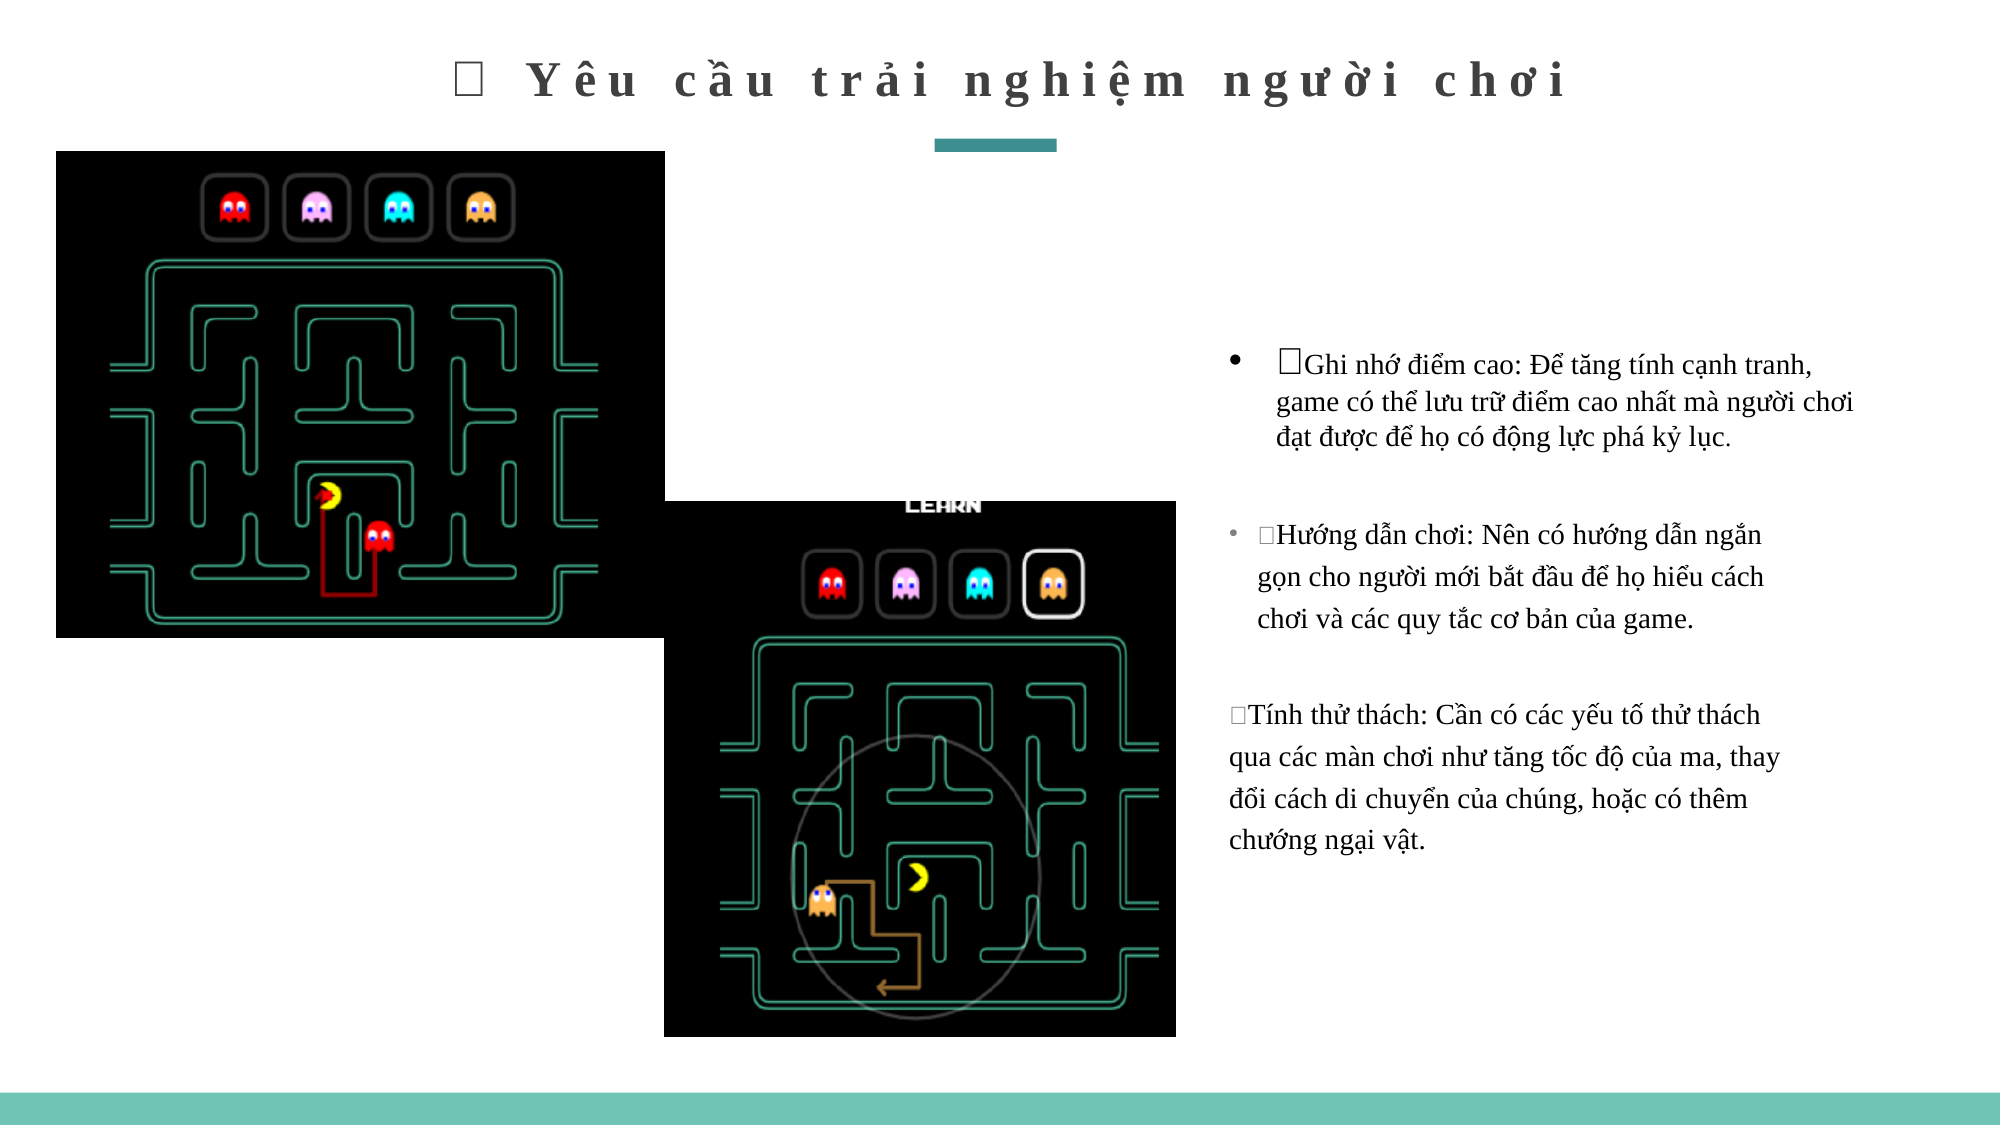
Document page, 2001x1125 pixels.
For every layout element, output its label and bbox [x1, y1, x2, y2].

text_box [0, 39, 2000, 1125]
picture [56, 151, 1176, 1037]
